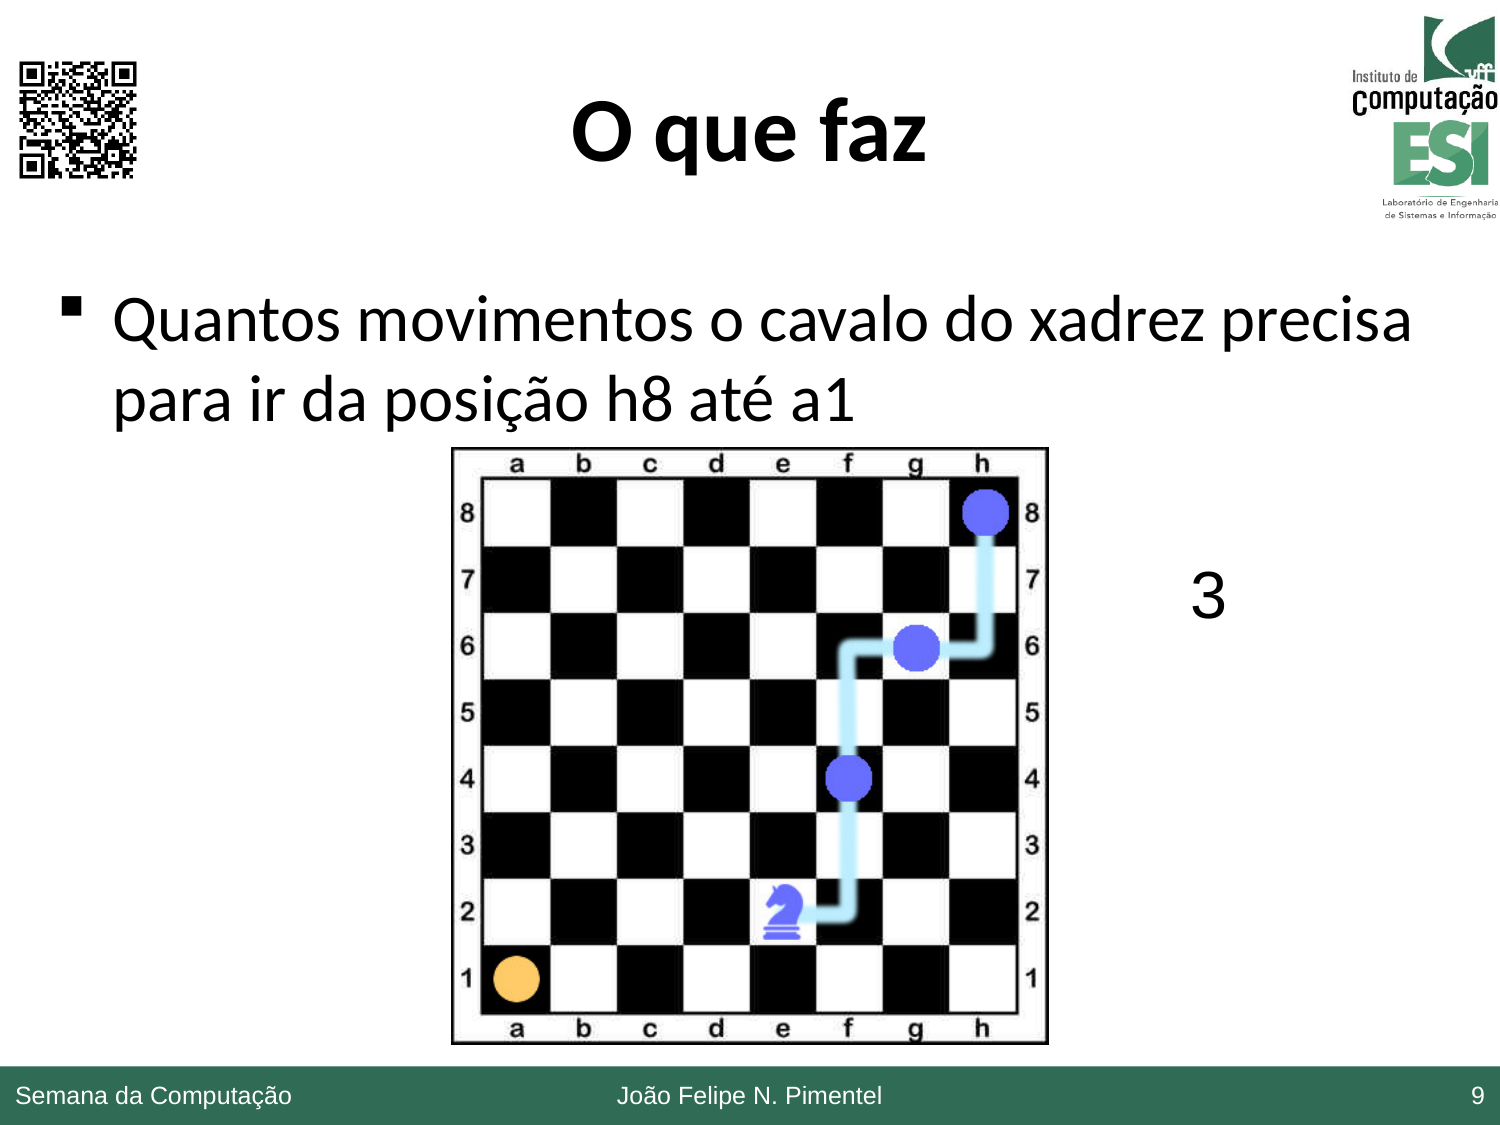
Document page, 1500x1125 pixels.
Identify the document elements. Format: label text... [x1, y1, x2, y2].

slide_number Semana da Computação [0, 1065, 350, 1125]
footer João Felipe N. Pimentel [512, 1065, 988, 1125]
picture [451, 447, 1049, 1045]
title O que faz [150, 30, 1350, 219]
slide_number 9 [1149, 1065, 1500, 1125]
text_box 3 [1175, 544, 1243, 640]
picture [12, 54, 143, 185]
picture [1383, 120, 1498, 220]
list Quantos movimentos o cavalo do xadrez precisa para ir da posição h8 até a1 [41, 267, 1459, 1024]
